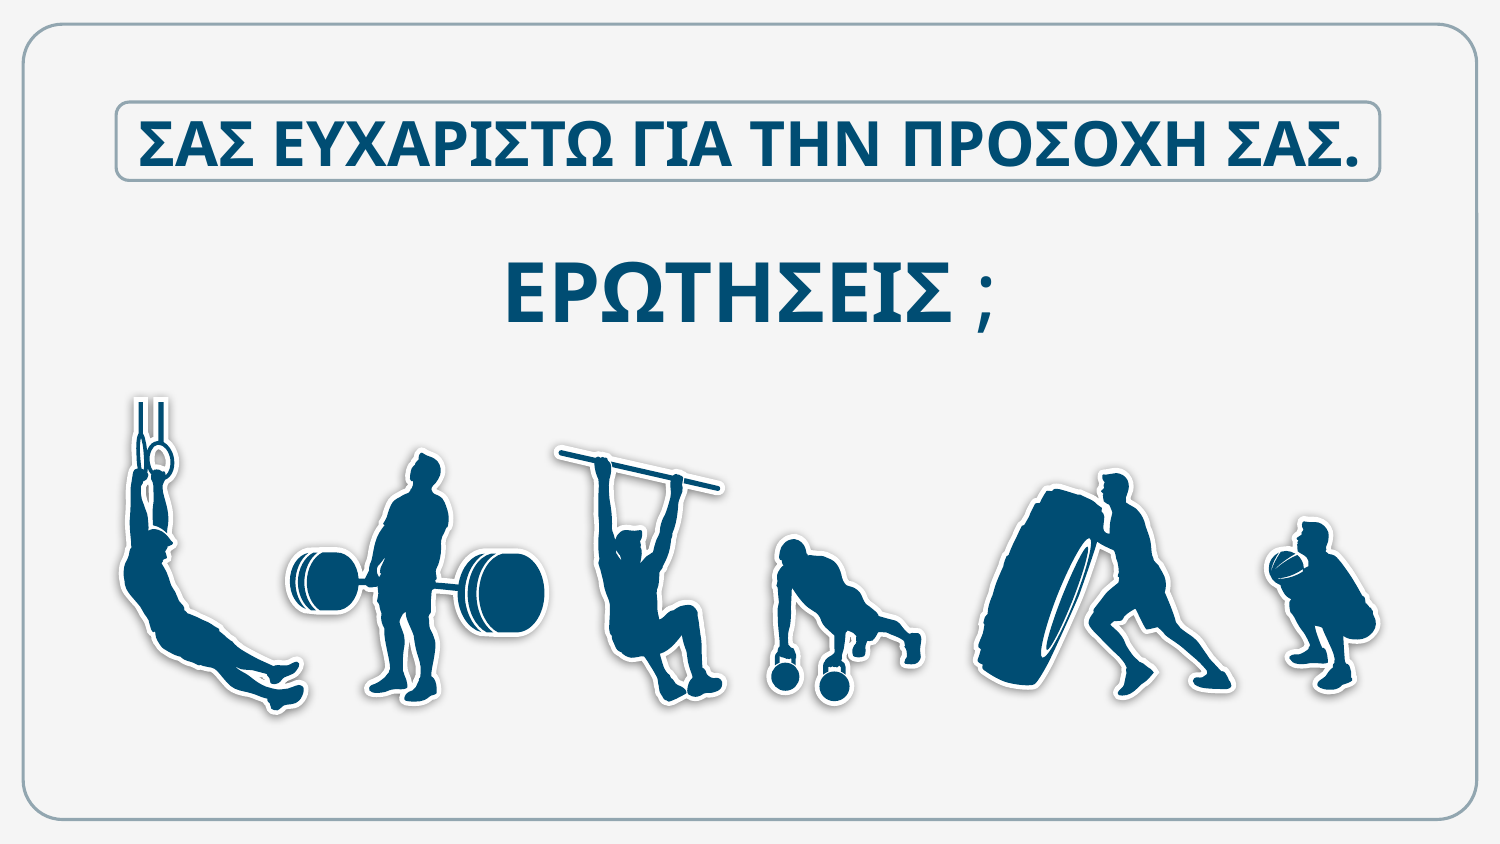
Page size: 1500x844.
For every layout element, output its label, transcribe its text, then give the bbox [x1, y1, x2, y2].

text_box [116, 108, 1380, 181]
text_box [117, 396, 310, 716]
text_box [1263, 515, 1383, 695]
title ΣΑΣ ΕΥΧΑΡΙΣΤΩ ΓΙΑ ΤΗΝ ΠΡΟΣΟΧΗ ΣΑΣ. [118, 88, 1382, 167]
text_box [971, 467, 1237, 701]
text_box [284, 447, 550, 707]
list ΕΡΩΤΗΣΕΙΣ ; [118, 189, 1382, 375]
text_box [766, 533, 927, 707]
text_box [553, 444, 728, 707]
